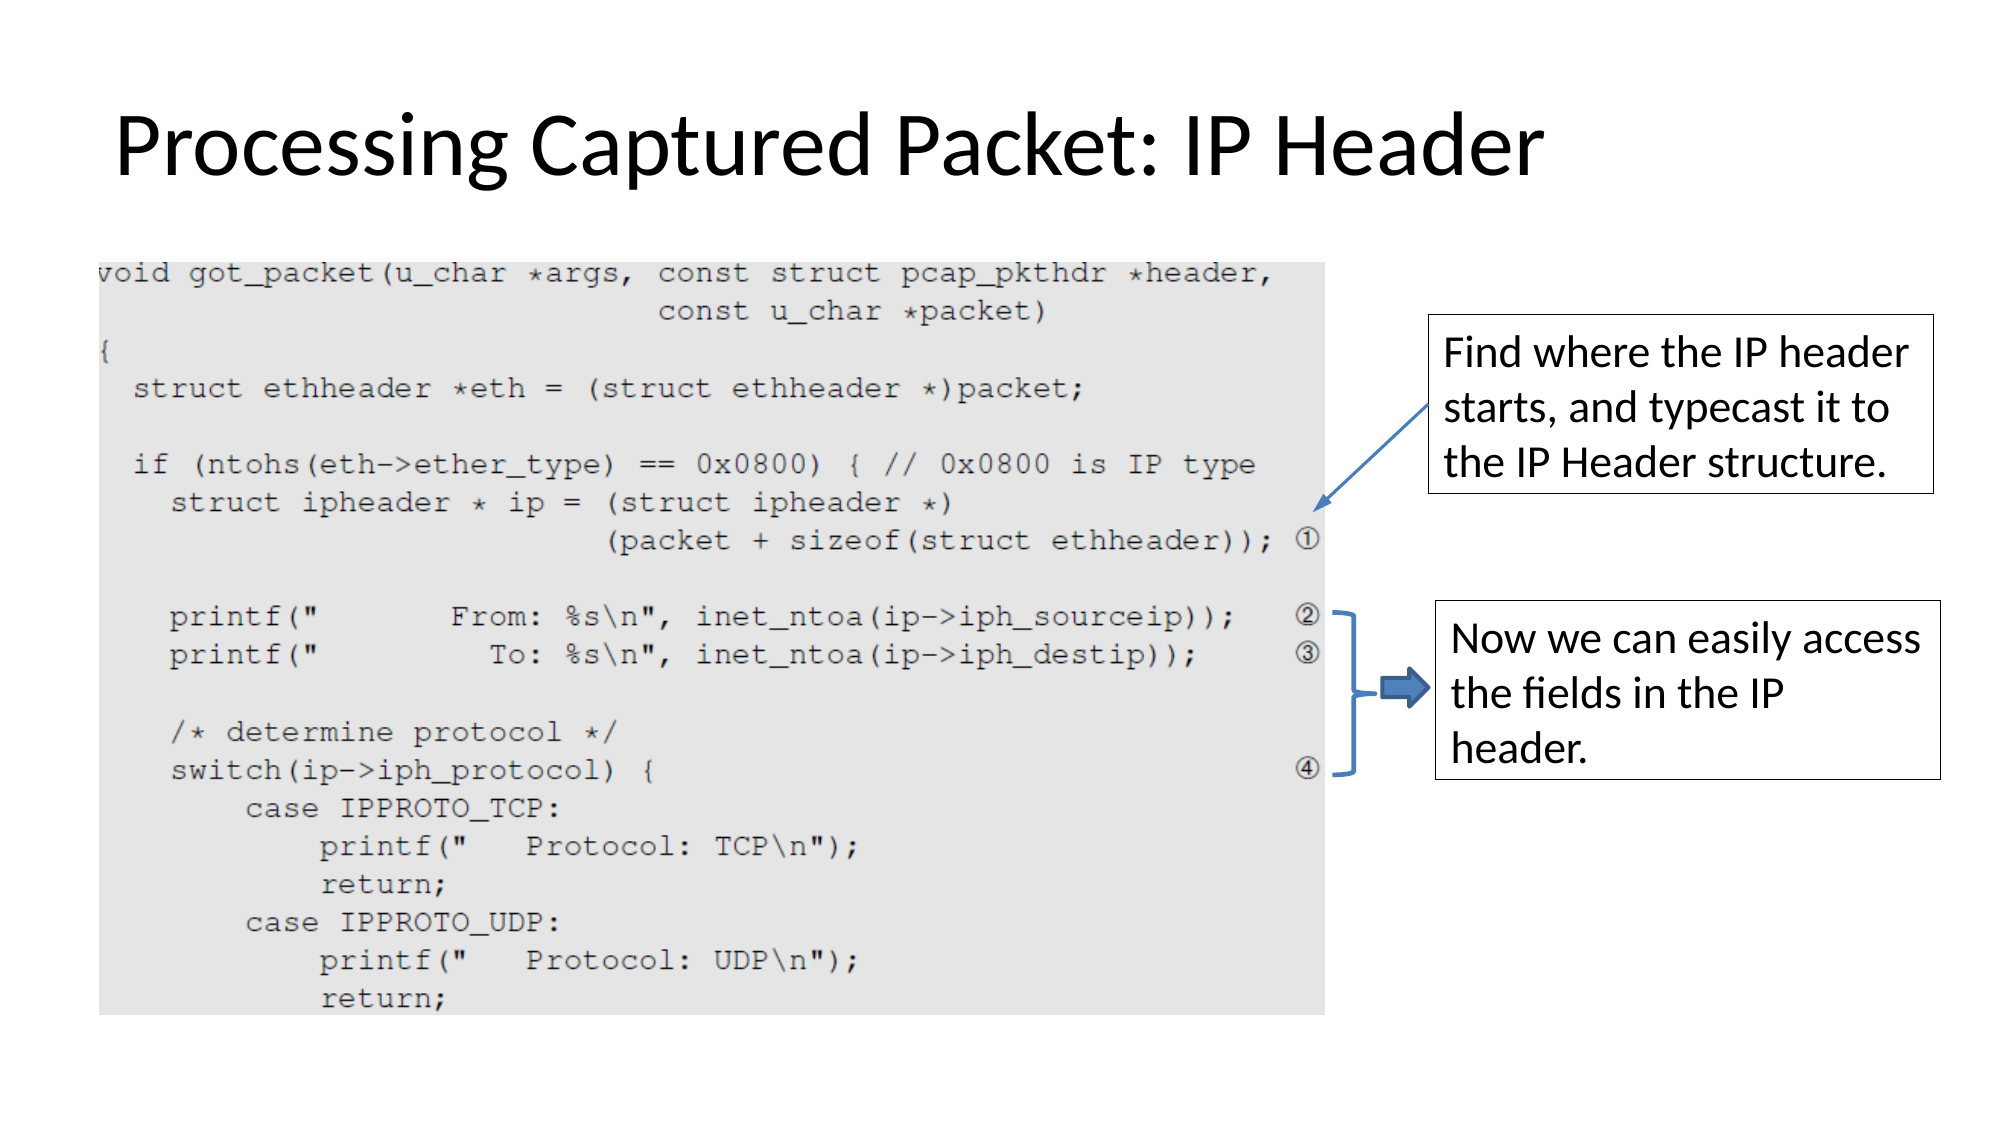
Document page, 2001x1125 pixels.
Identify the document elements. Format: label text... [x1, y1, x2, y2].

text_box [1332, 611, 1376, 776]
title Processing Captured Packet: IP Header [99, 45, 1900, 233]
picture [99, 262, 1326, 1016]
text_box Find where the IP header starts, and typecast it to the IP Header structure. [1428, 314, 1934, 494]
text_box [1312, 404, 1429, 513]
text_box Now we can easily access the fields in the IP header. [1435, 600, 1941, 780]
text_box [1380, 666, 1431, 709]
